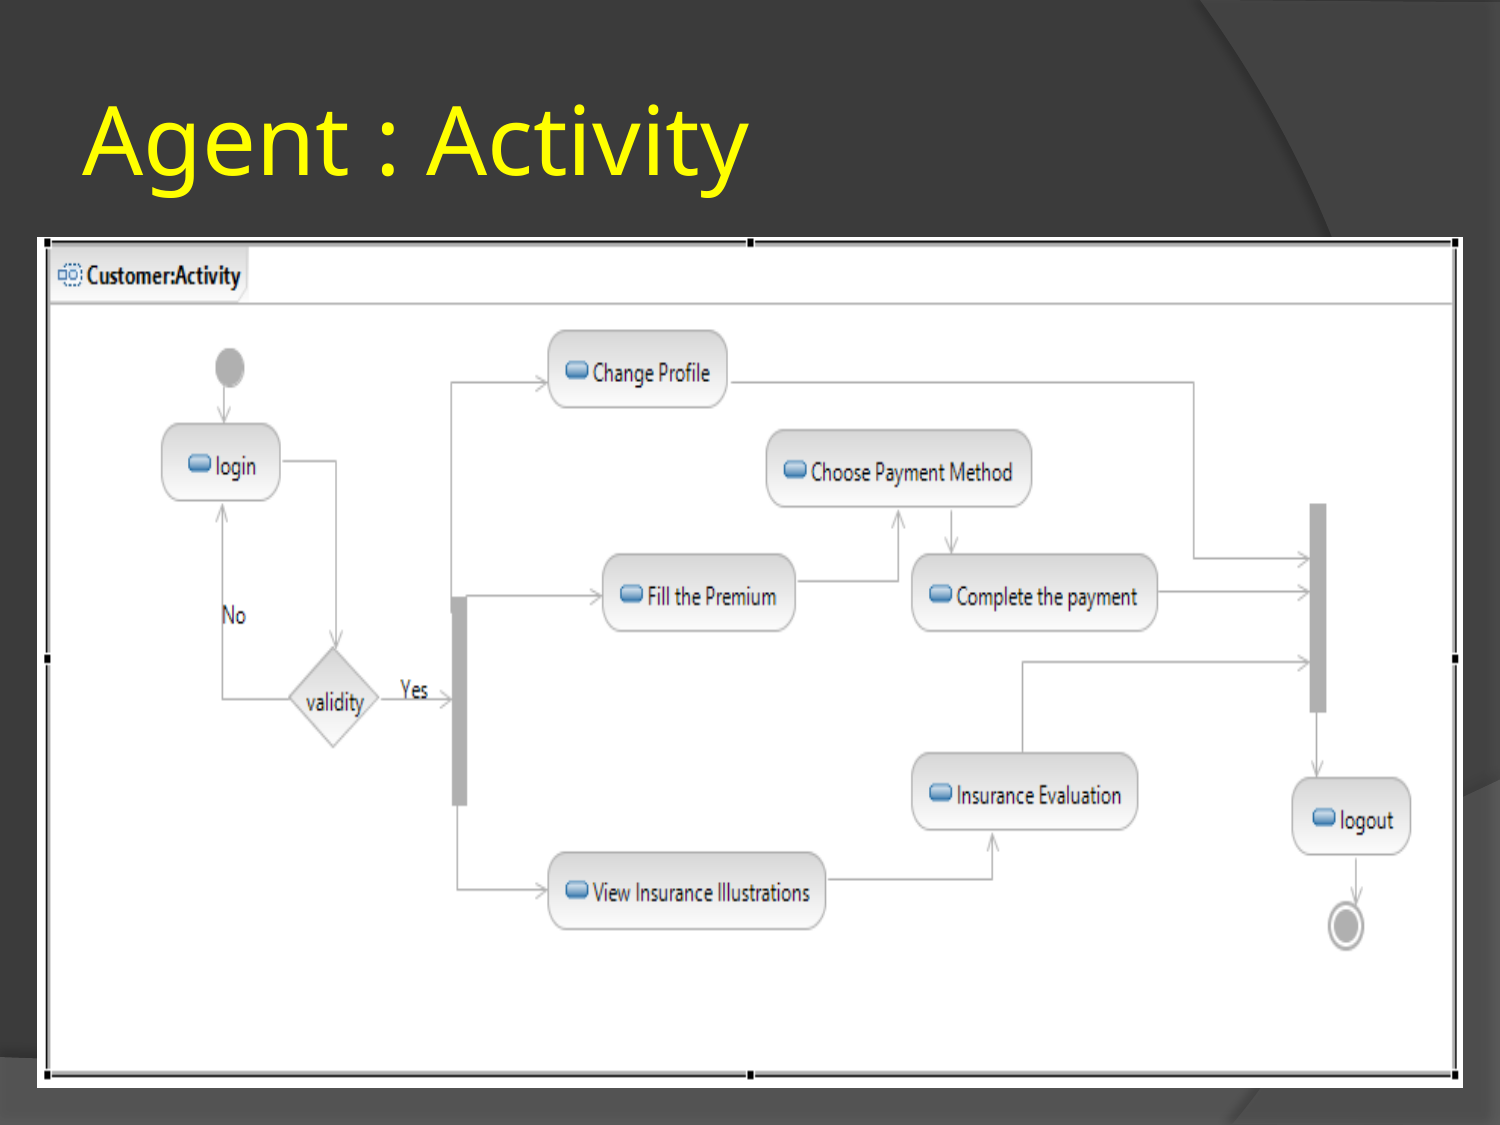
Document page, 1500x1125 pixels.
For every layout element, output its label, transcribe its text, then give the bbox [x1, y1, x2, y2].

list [37, 237, 1463, 1088]
title Agent : Activity [75, 62, 1300, 213]
